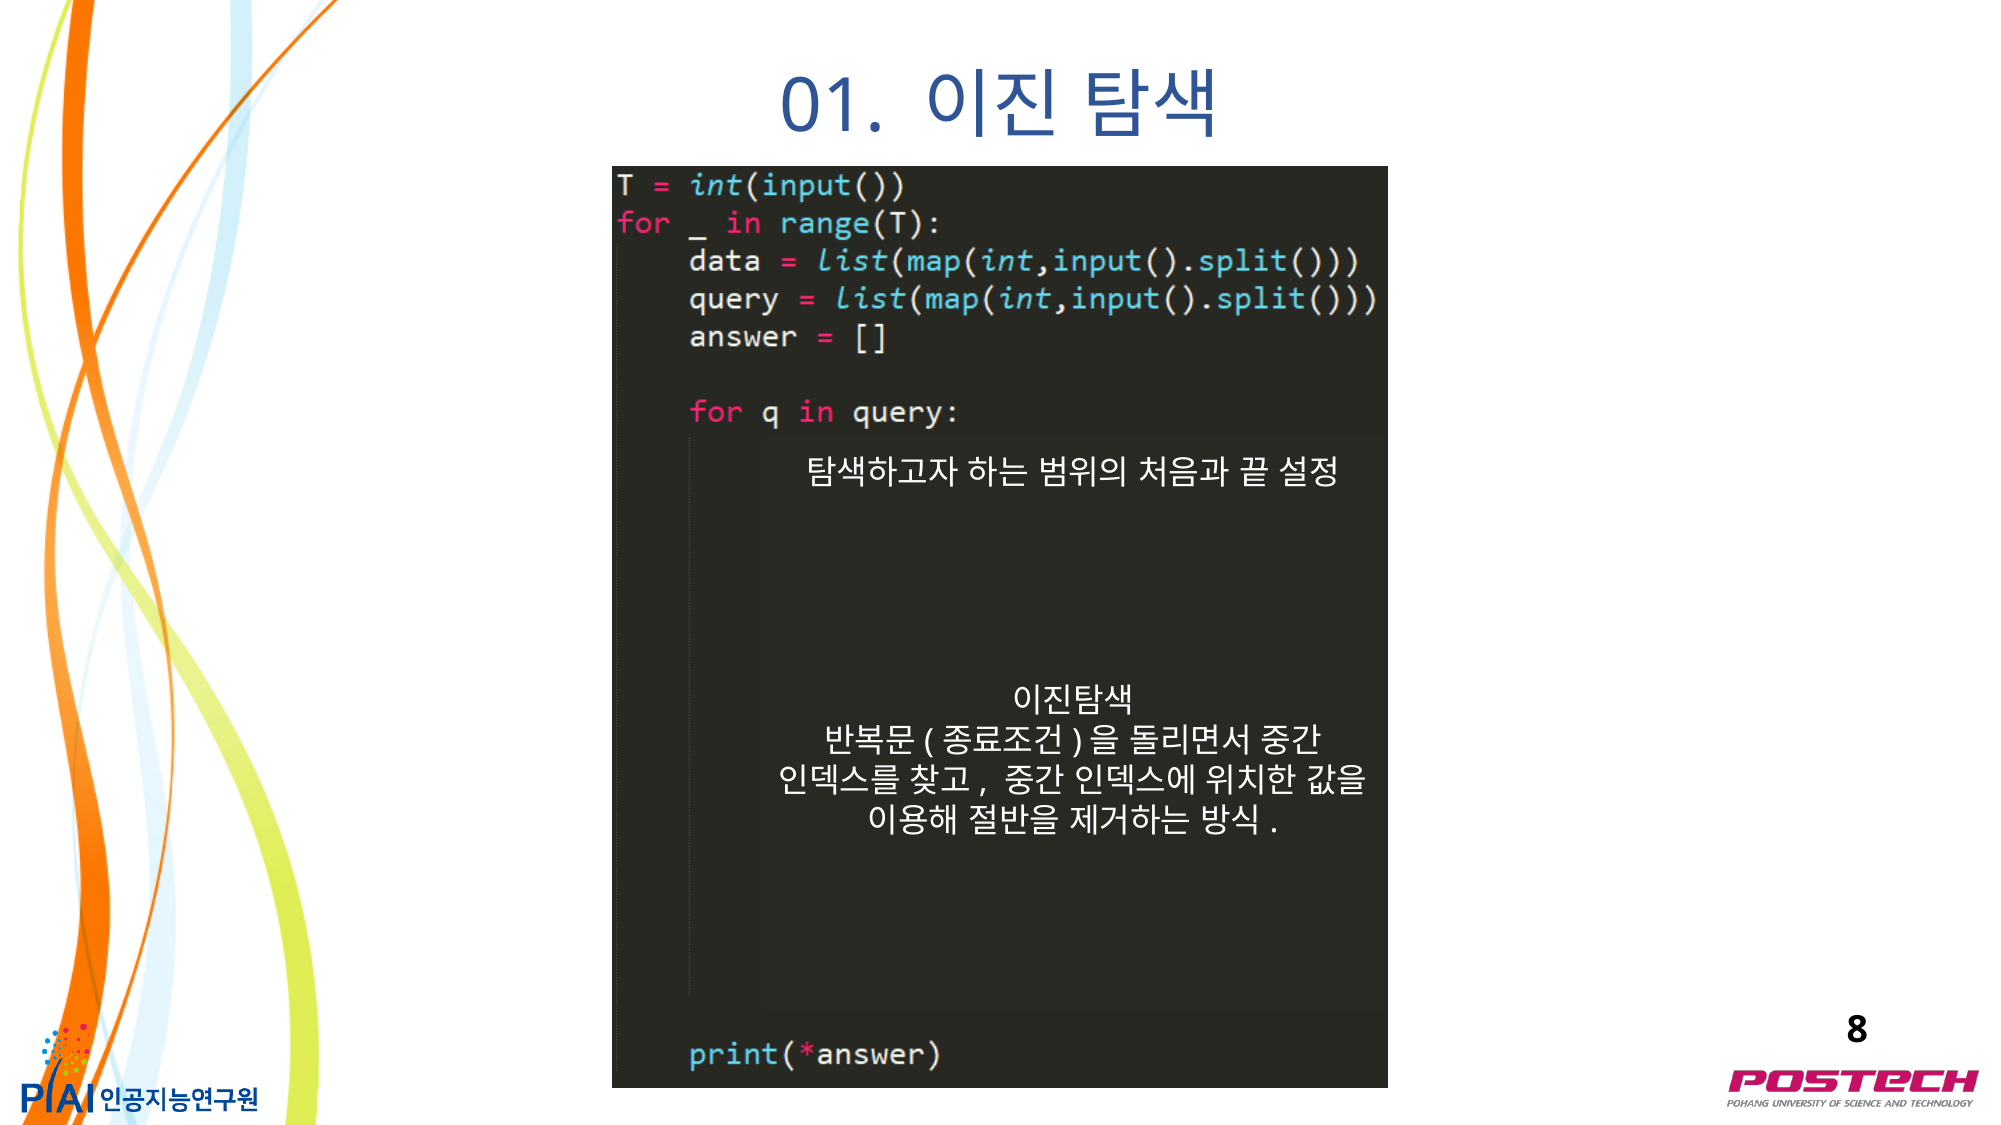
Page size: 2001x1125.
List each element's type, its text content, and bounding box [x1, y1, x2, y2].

picture [0, 0, 2001, 1125]
text_box 01. 이진 탐색 [0, 48, 2000, 154]
